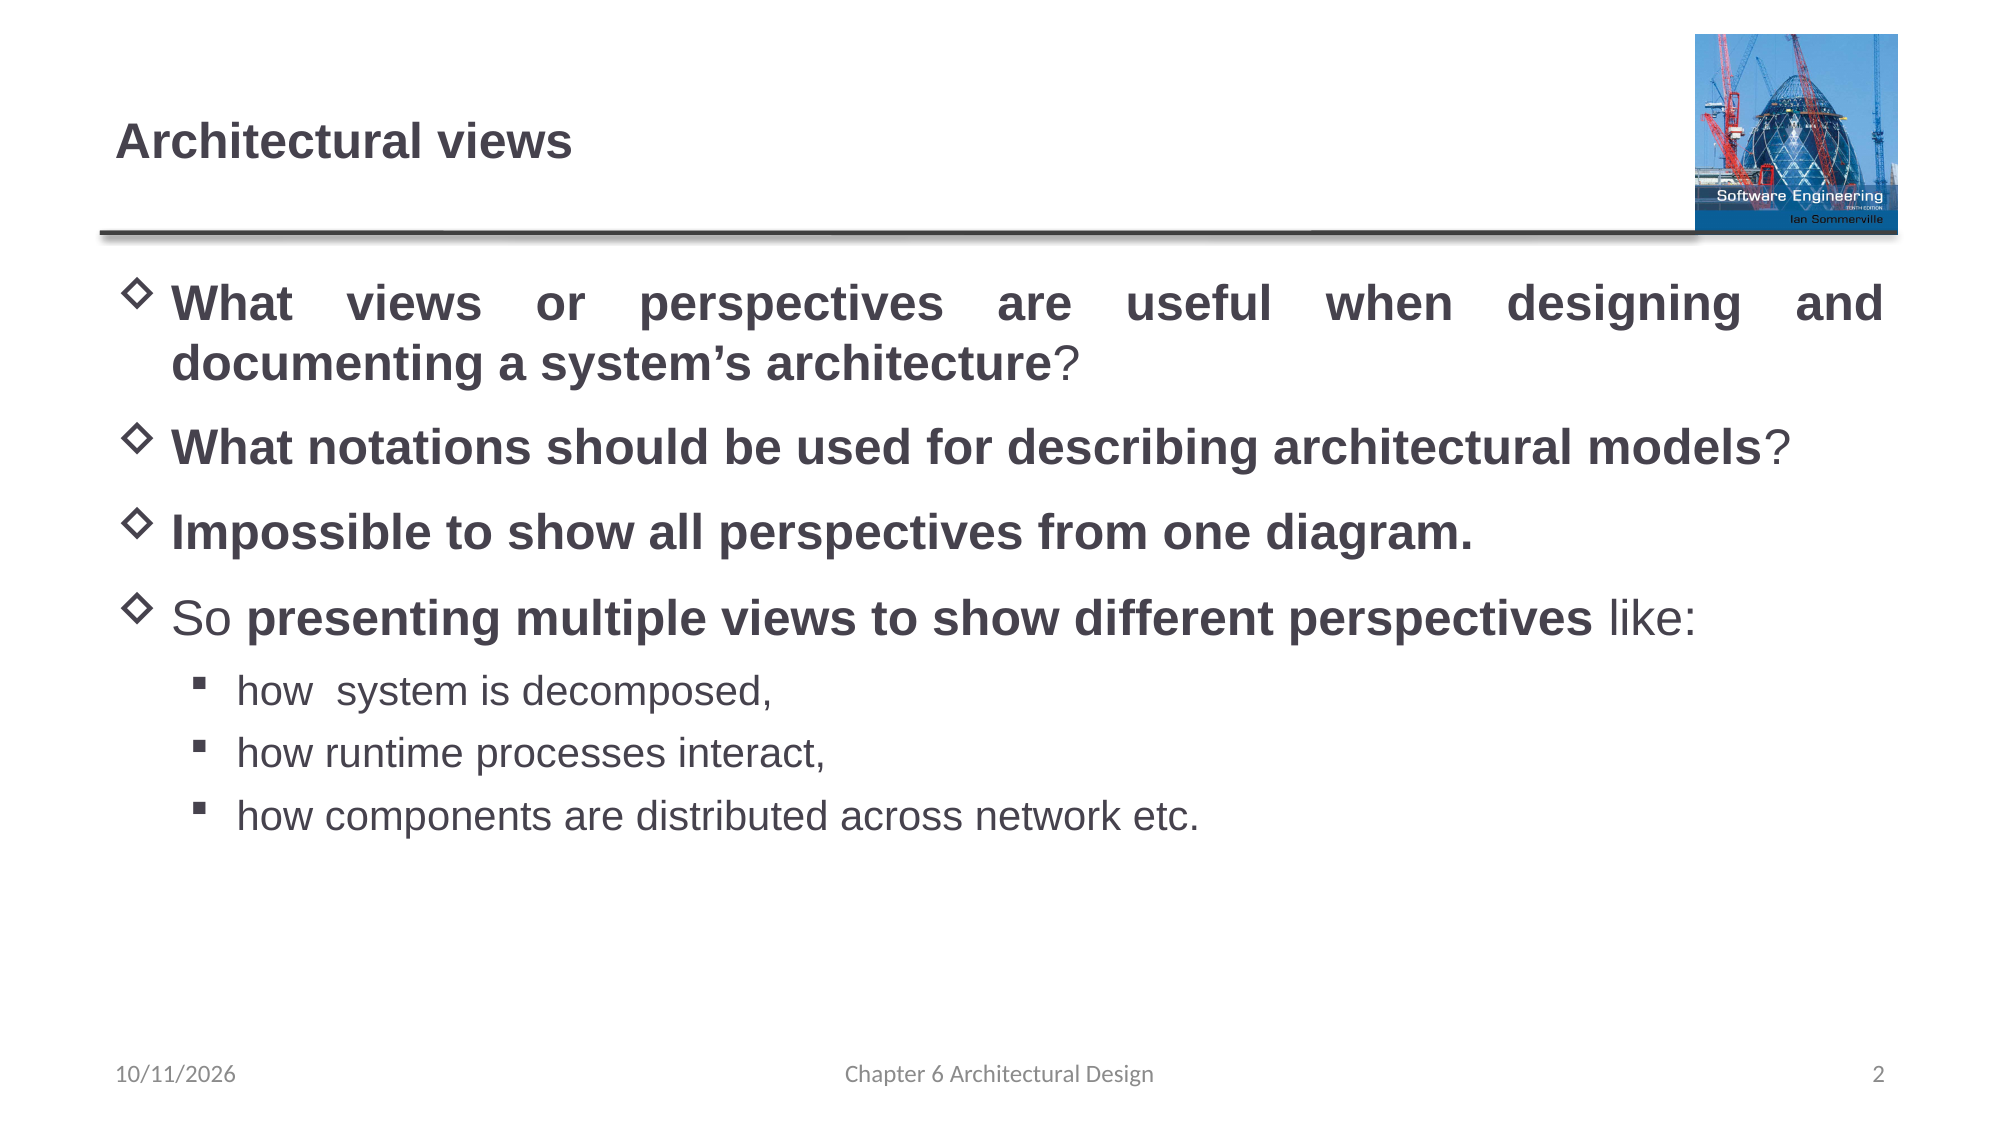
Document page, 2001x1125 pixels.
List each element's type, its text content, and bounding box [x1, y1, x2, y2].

title Architectural views [99, 44, 1696, 233]
slide_number 2 [1433, 1042, 1900, 1103]
list What views or perspectives are useful when designing and documenting a system’s architecture? What notations should be used for describing architectural models? Impossible to show all perspectives from one diagram. So presenting multiple views to show different perspectives like: how system is decomposed, how runtime processes interact, how components are distributed across network etc. [99, 262, 1900, 1005]
picture [1695, 34, 1898, 230]
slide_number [99, 1042, 567, 1103]
footer Chapter 6 Architectural Design [683, 1042, 1317, 1103]
